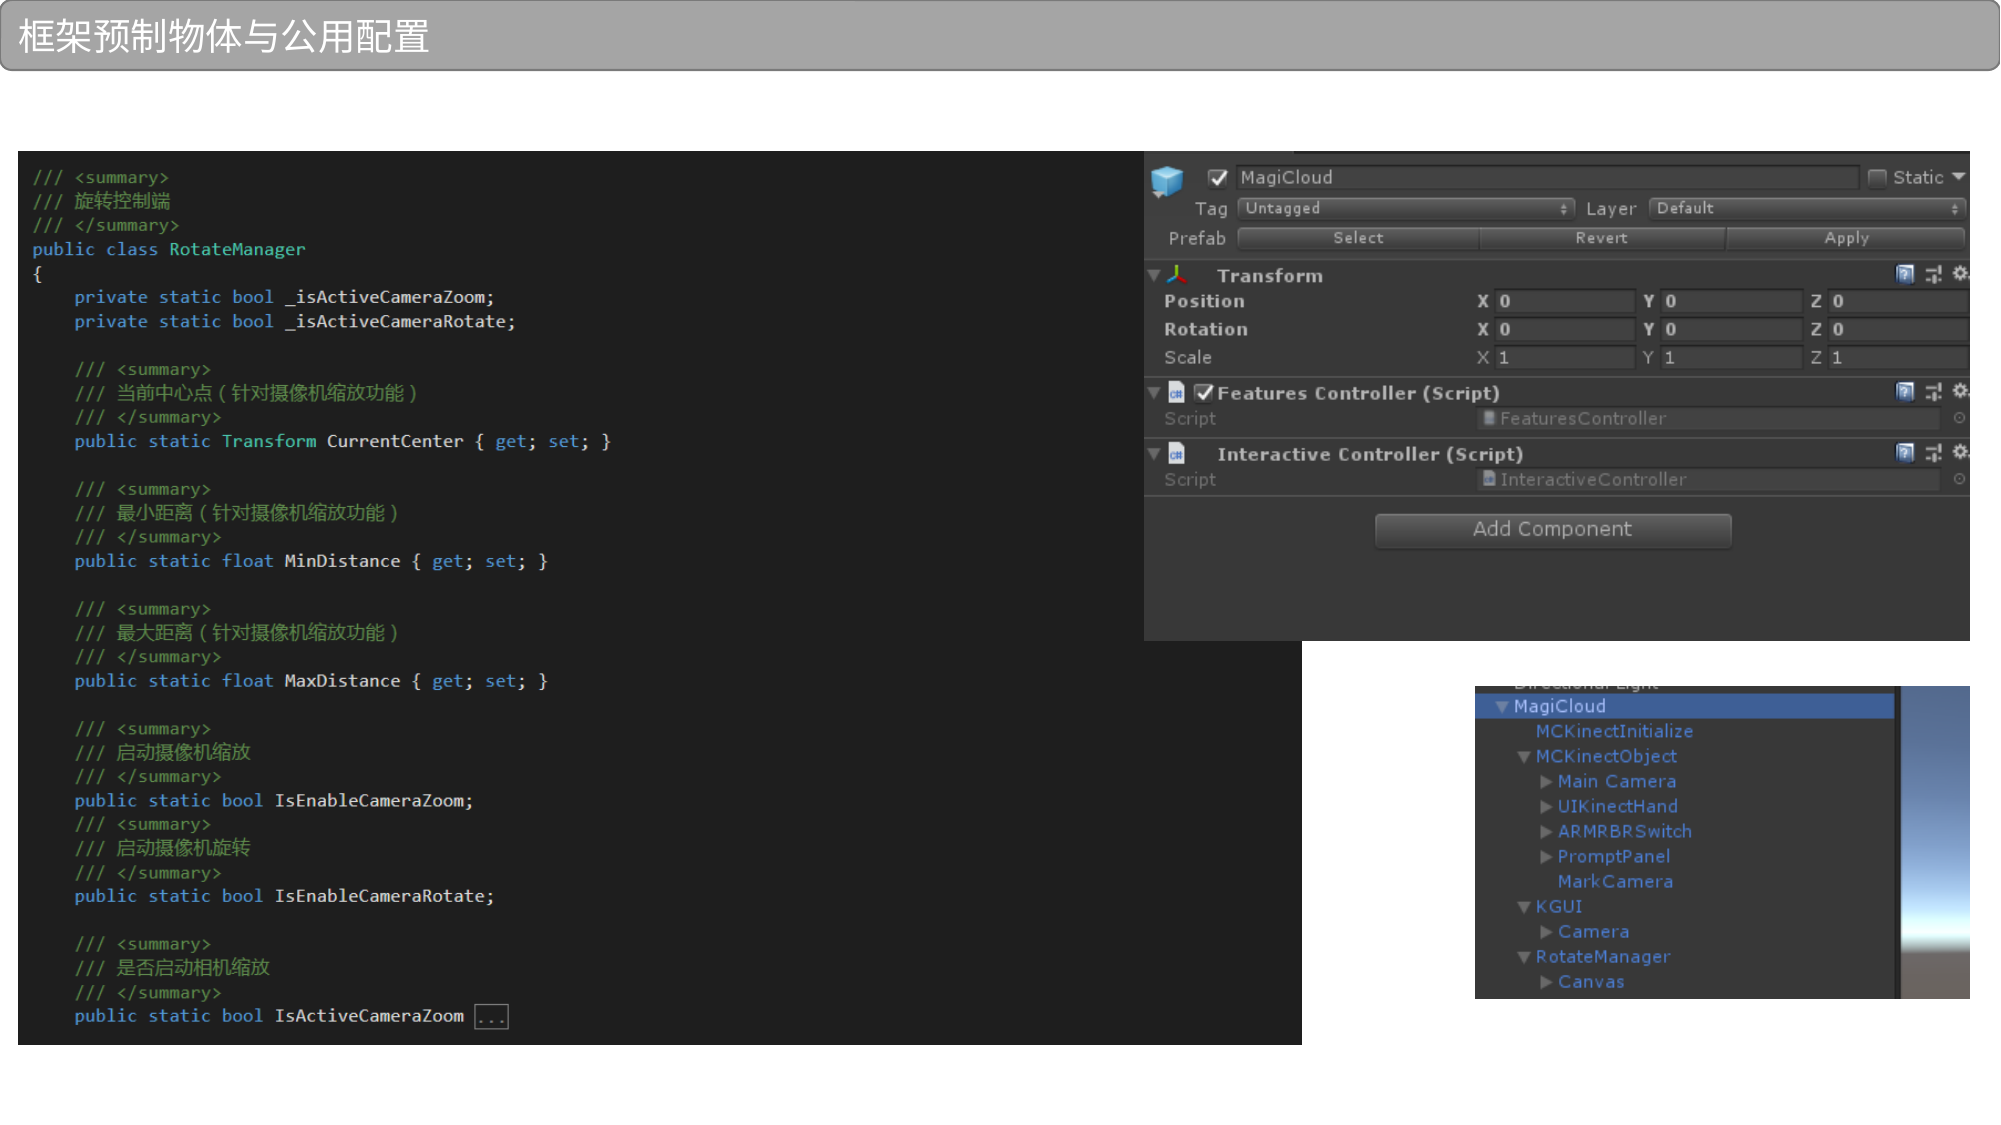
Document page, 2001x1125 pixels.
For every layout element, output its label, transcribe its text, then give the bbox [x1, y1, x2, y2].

picture [18, 151, 1970, 1045]
text_box 框架预制物体与公用配置 [0, 0, 2000, 72]
picture [1475, 686, 1970, 999]
